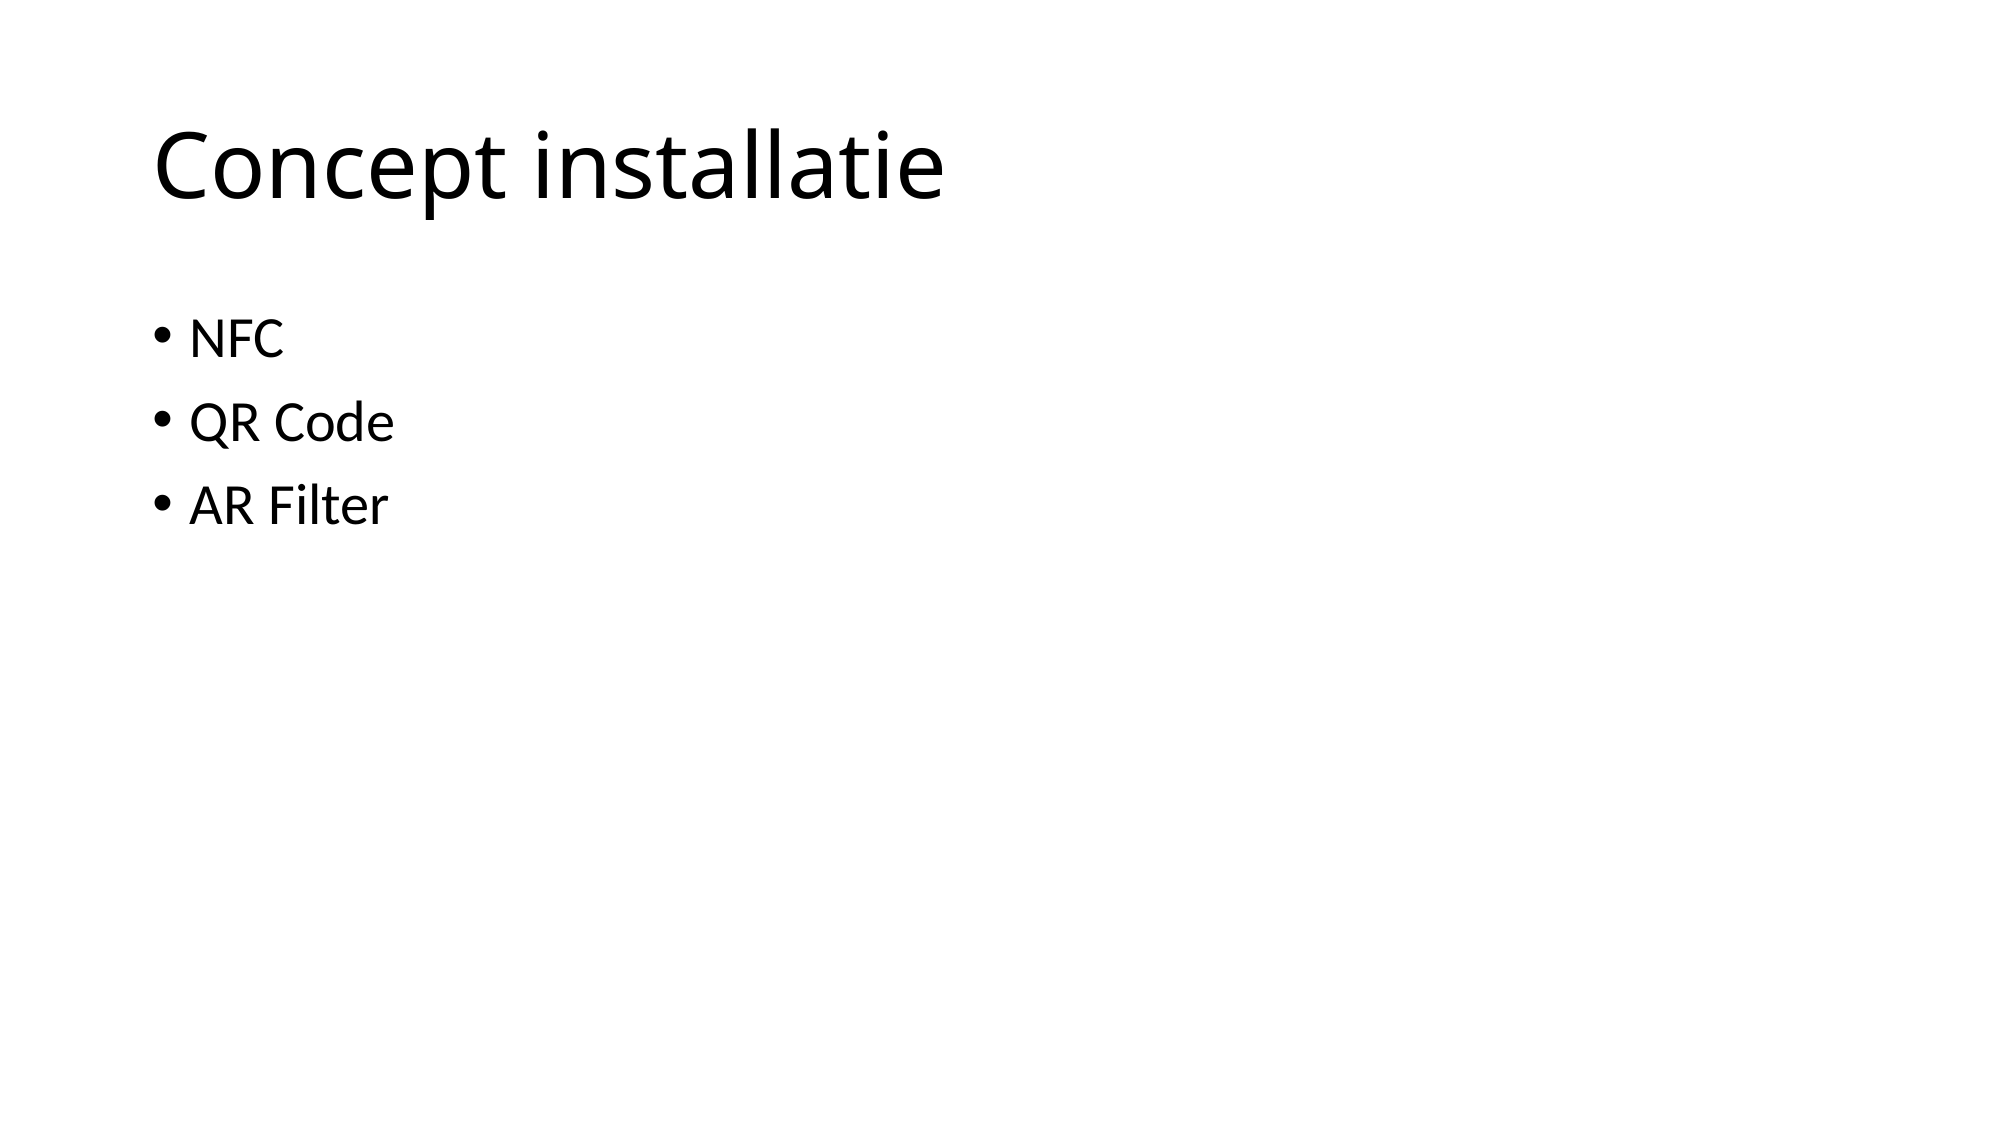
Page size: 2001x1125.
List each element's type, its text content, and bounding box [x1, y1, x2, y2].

title Concept installatie [137, 59, 1863, 278]
list NFC QR Code AR Filter [137, 299, 1863, 1014]
